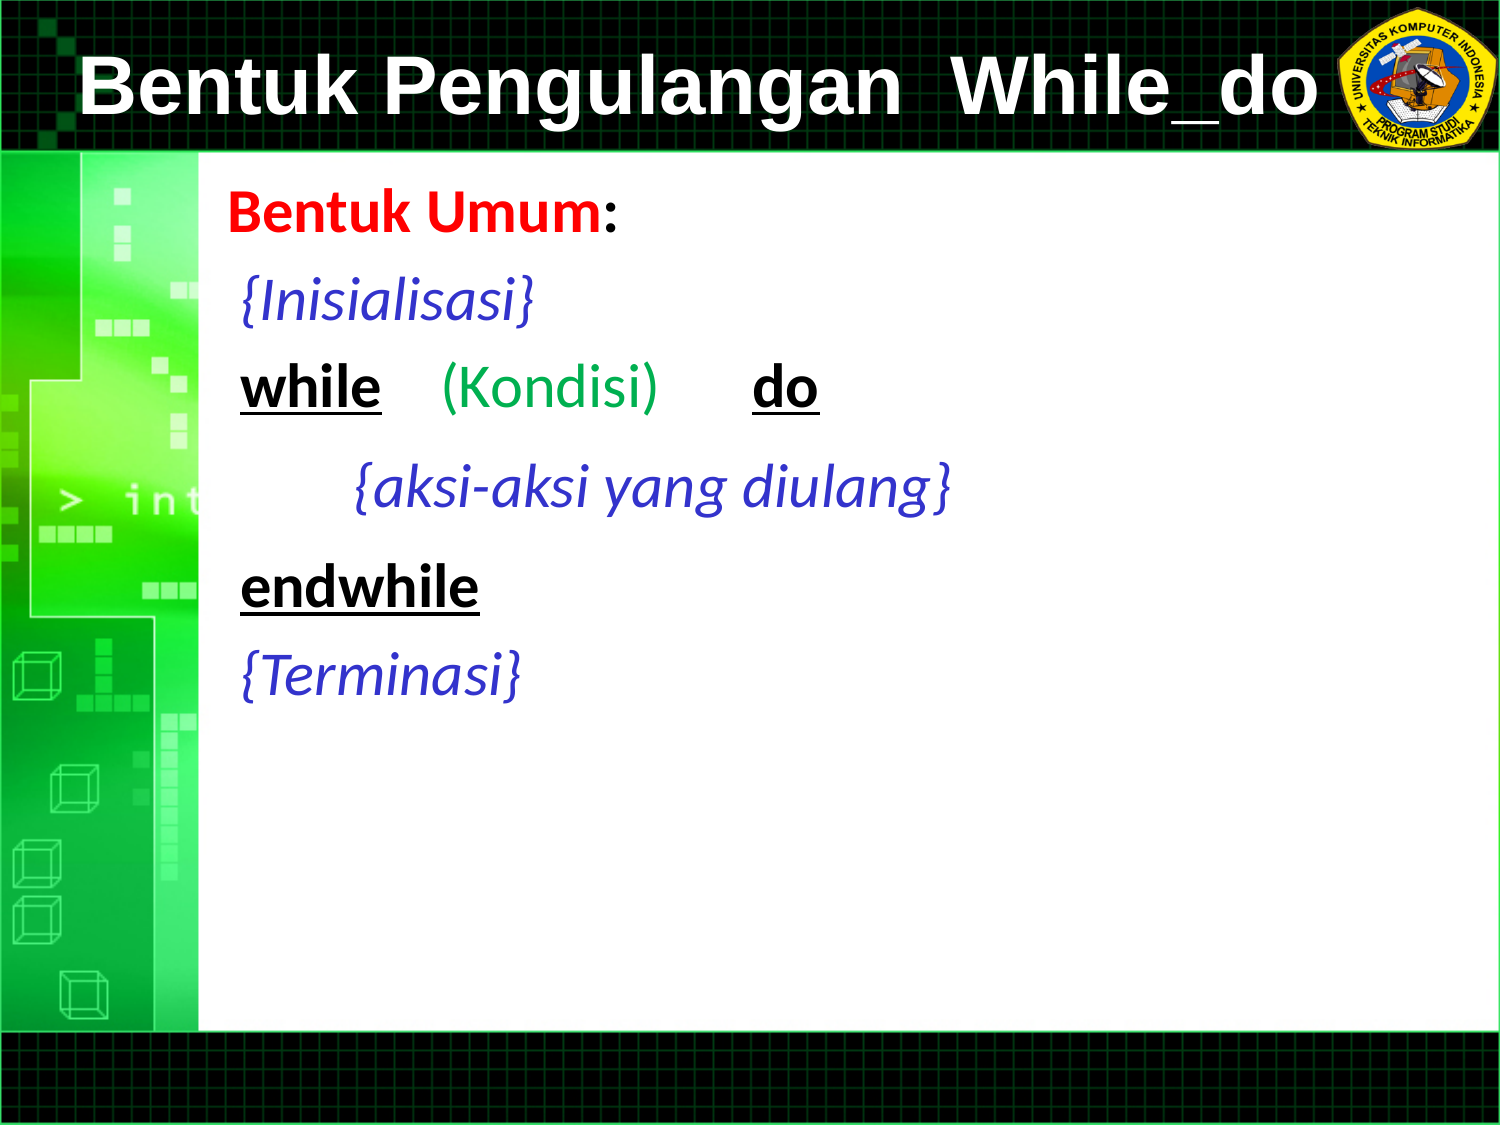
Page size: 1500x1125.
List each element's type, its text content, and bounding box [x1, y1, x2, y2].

text_box {aksi-aksi yang diulang} [224, 437, 1413, 538]
picture [0, 0, 1500, 1125]
text_box {Inisialisasi} [225, 249, 713, 350]
title Bentuk Pengulangan While_do [62, 24, 1332, 138]
text_box do [737, 337, 875, 438]
text_box endwhile [225, 537, 550, 624]
text_box (Kondisi) [424, 337, 737, 438]
list Bentuk Umum: [212, 162, 1488, 263]
text_box {Terminasi} [225, 624, 713, 725]
text_box while [224, 337, 424, 437]
